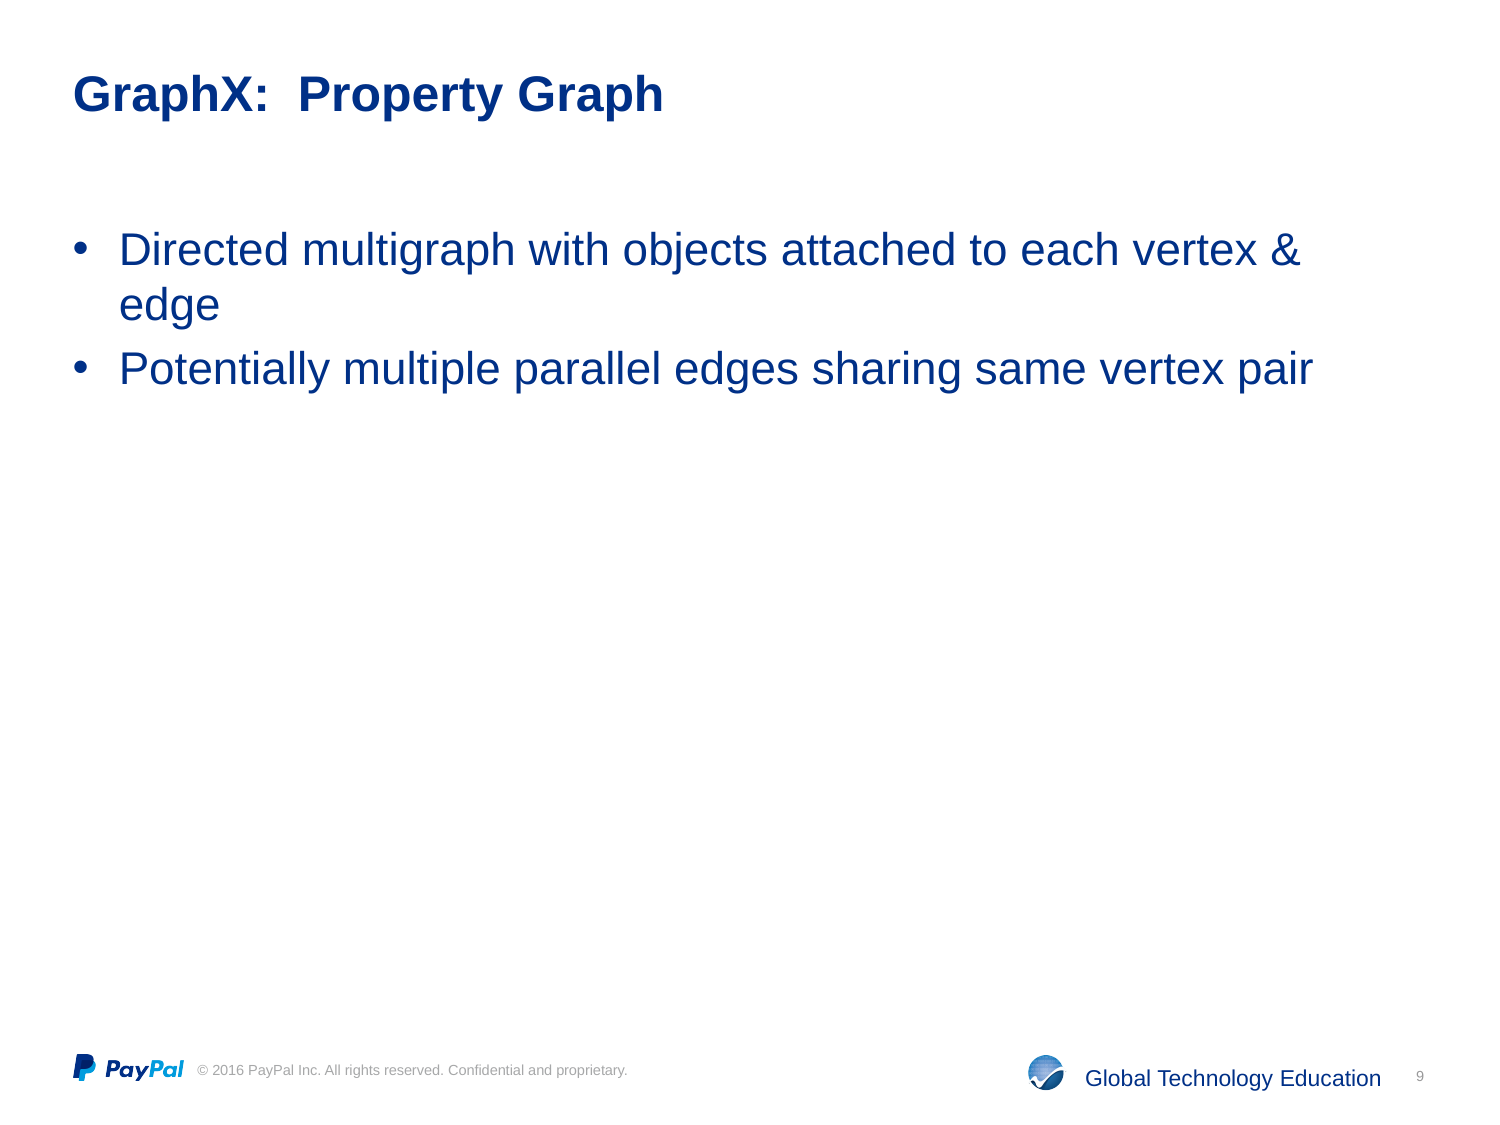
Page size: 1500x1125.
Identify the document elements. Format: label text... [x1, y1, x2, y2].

list Directed multigraph with objects attached to each vertex & edge Potentially multiple parallel edges sharing same vertex pair [57, 212, 1409, 1029]
slide_number 9 [1383, 1045, 1439, 1106]
title GraphX: Property Graph [58, 53, 1409, 151]
picture [73, 1054, 184, 1081]
picture [1023, 1050, 1070, 1095]
